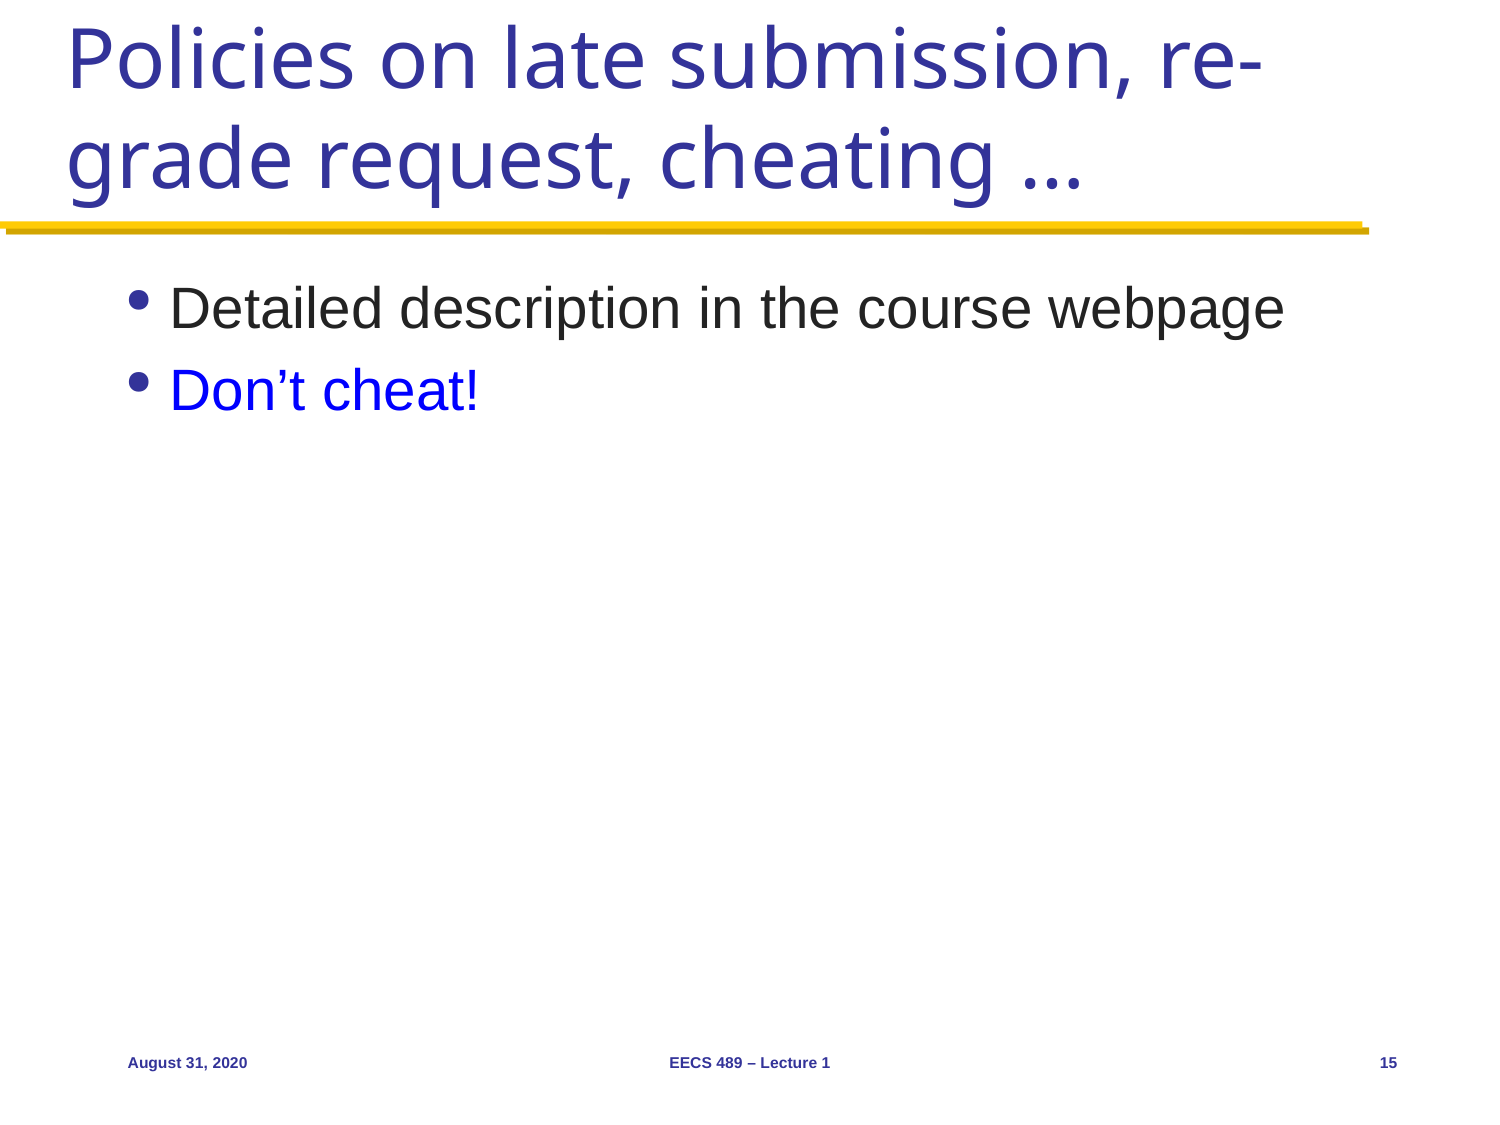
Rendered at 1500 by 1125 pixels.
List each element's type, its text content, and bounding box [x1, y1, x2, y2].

slide_number 15 [1312, 1024, 1413, 1101]
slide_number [112, 1024, 426, 1101]
list Detailed description in the course webpage Don’t cheat! [112, 262, 1413, 988]
footer EECS 489 – Lecture 1 [512, 1024, 988, 1101]
title Policies on late submission, re-grade request, cheating … [49, 24, 1451, 213]
